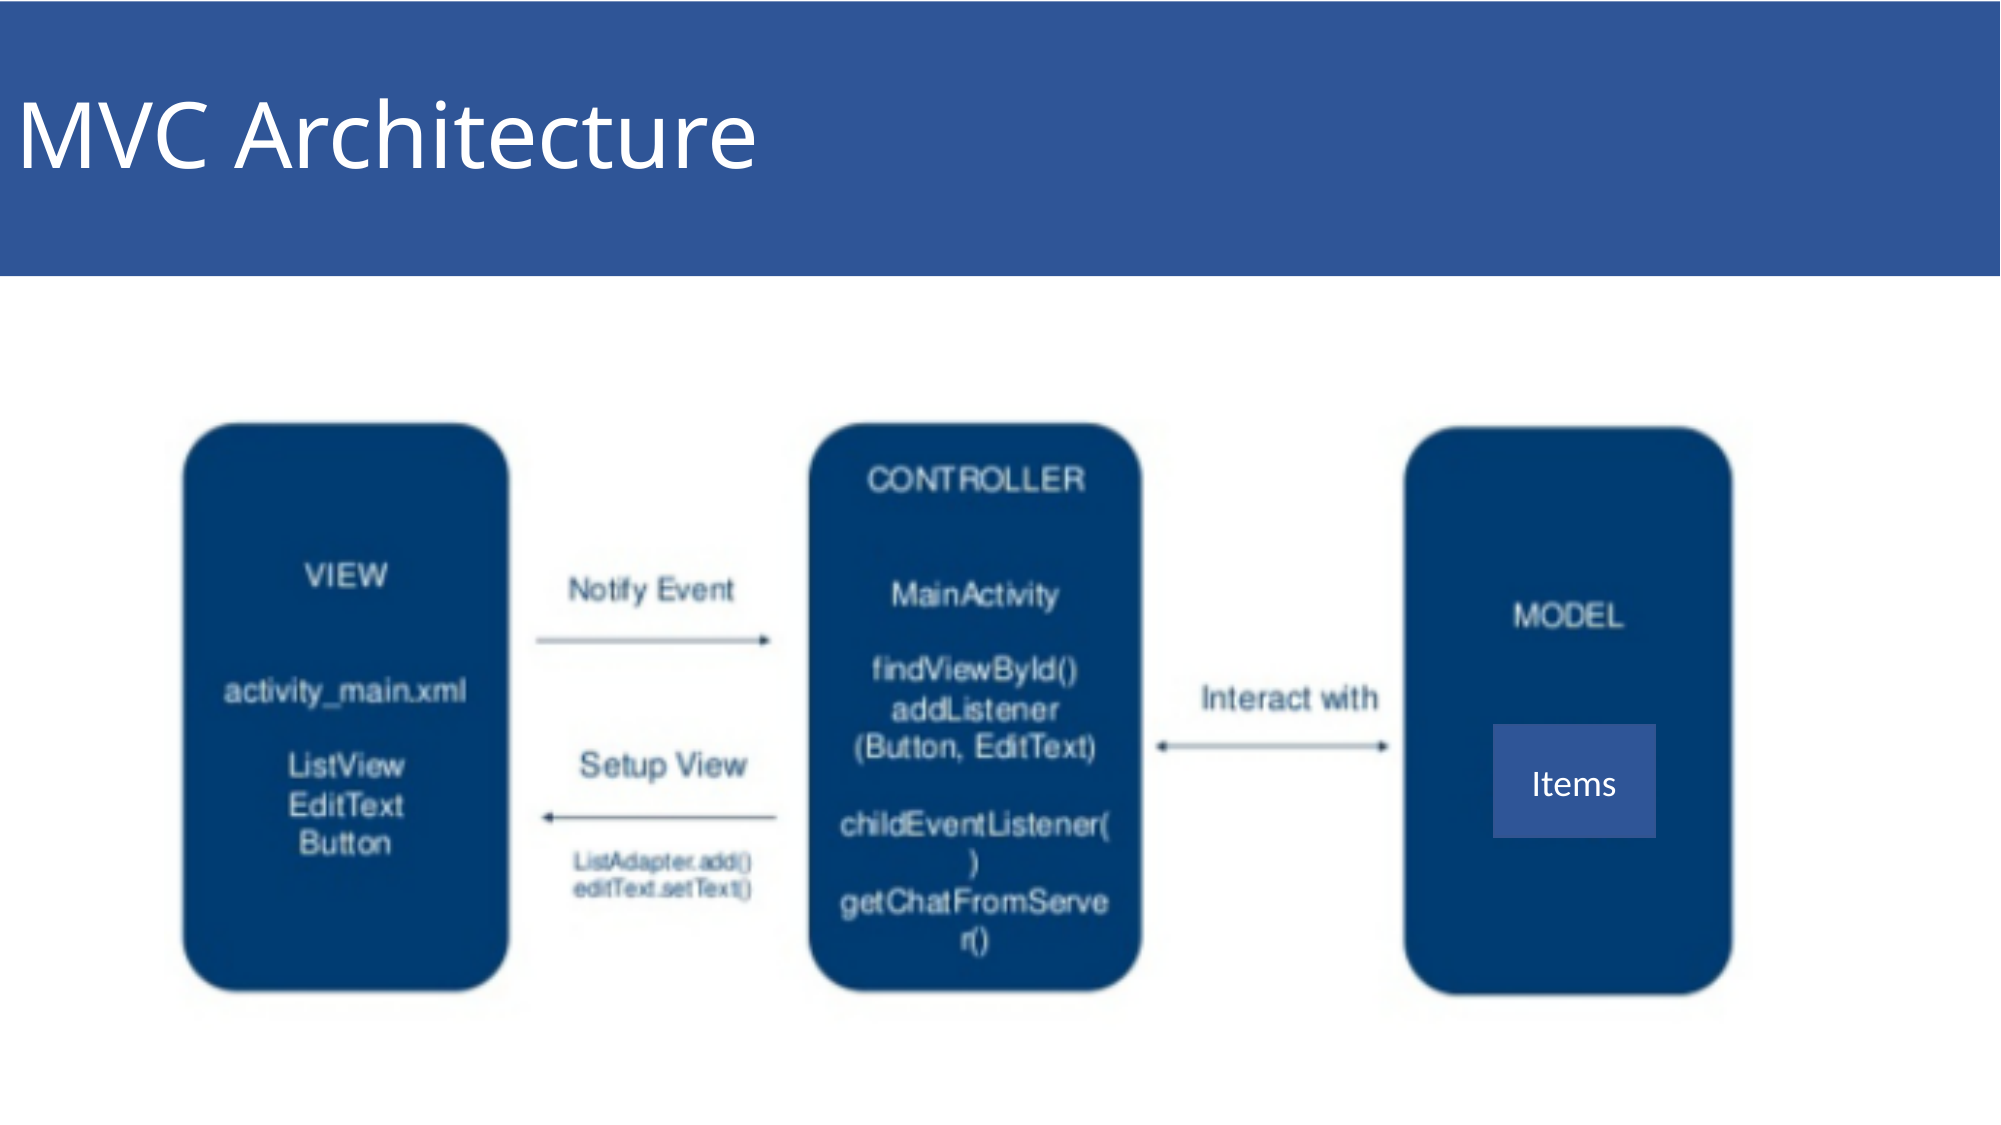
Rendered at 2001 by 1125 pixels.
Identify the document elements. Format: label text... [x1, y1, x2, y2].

title MVC Architecture [0, 1, 2000, 277]
picture [164, 392, 1753, 1041]
